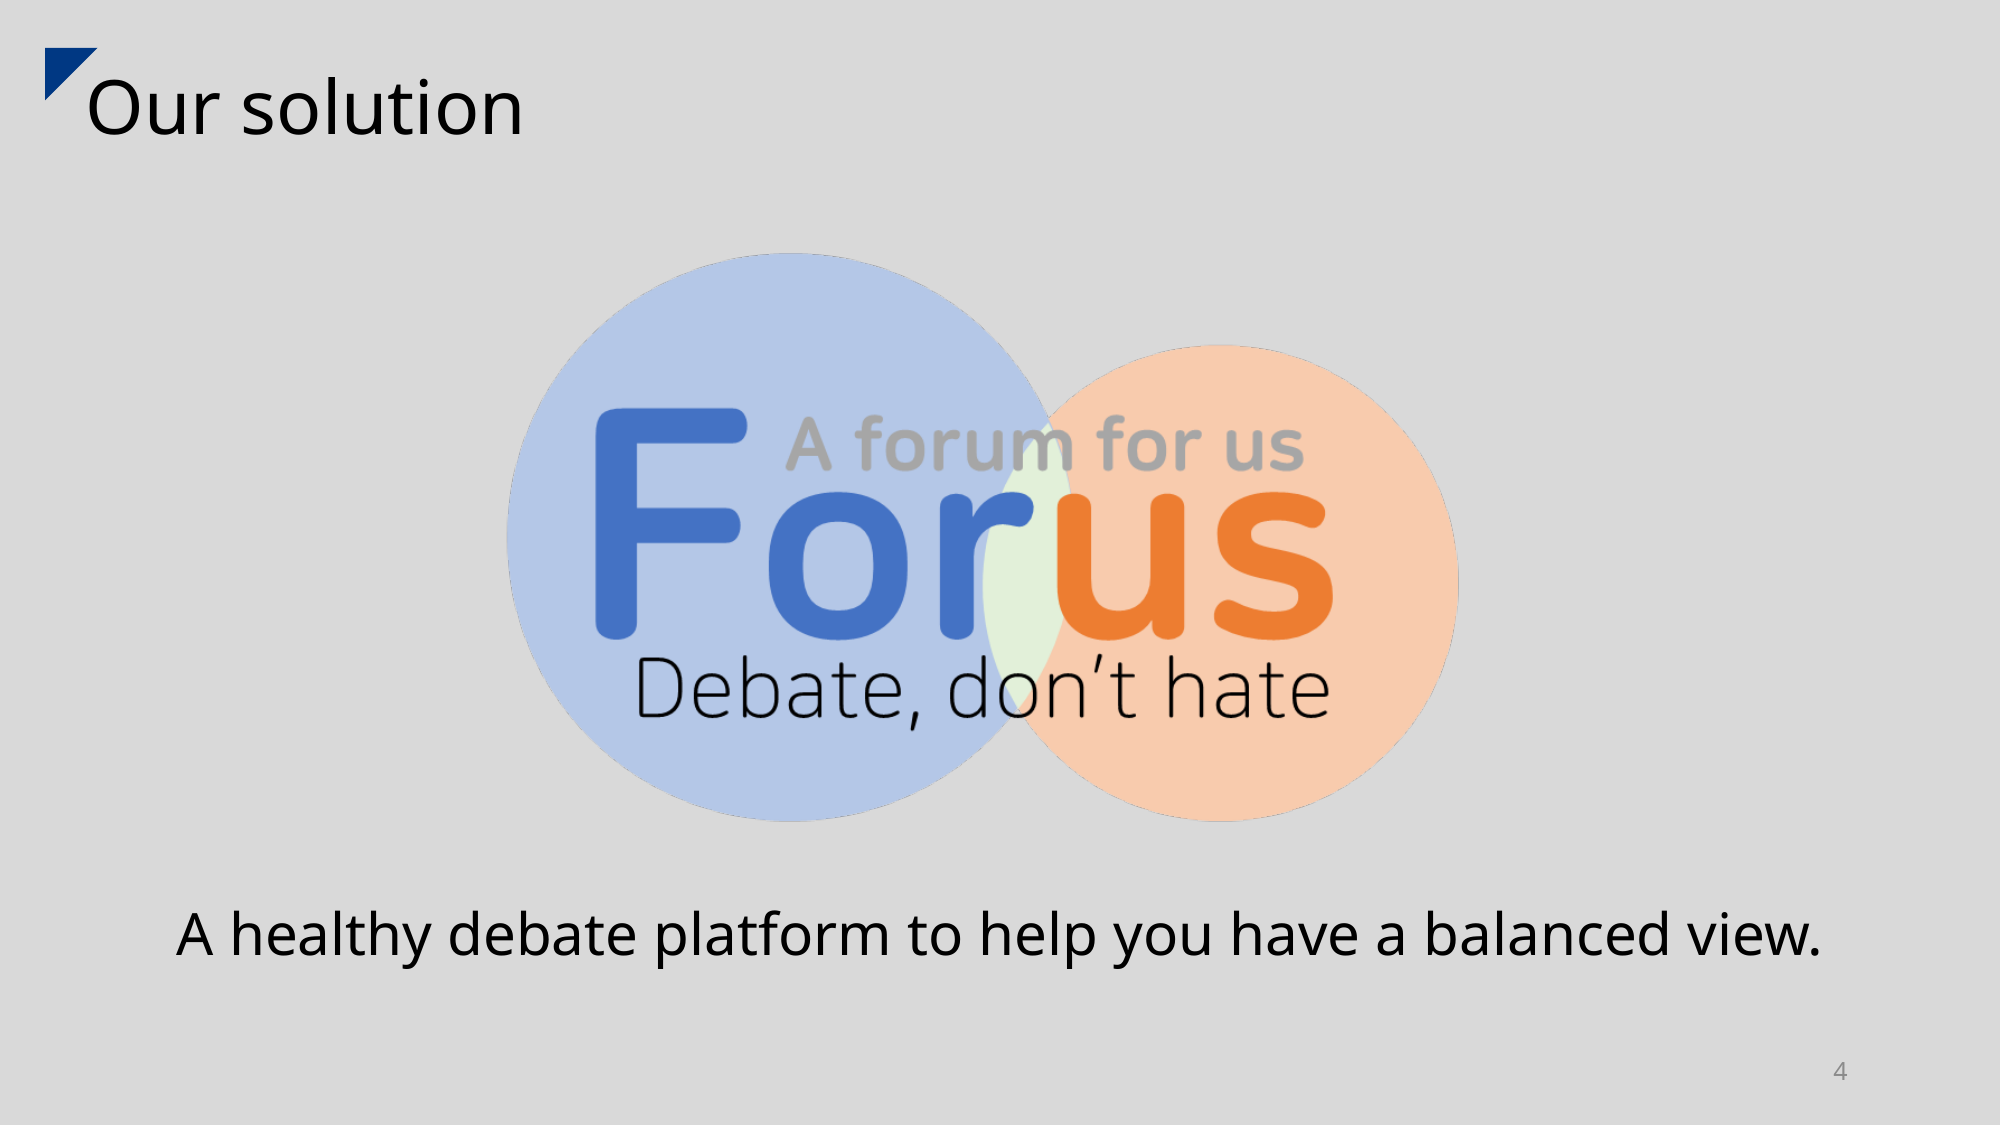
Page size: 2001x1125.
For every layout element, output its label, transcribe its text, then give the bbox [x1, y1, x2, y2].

picture [375, 242, 1503, 922]
text_box [43, 46, 101, 103]
text_box A healthy debate platform to help you have a balanced view. [0, 897, 2000, 988]
slide_number 4 [1412, 1042, 1863, 1103]
text_box Our solution [70, 64, 1687, 156]
